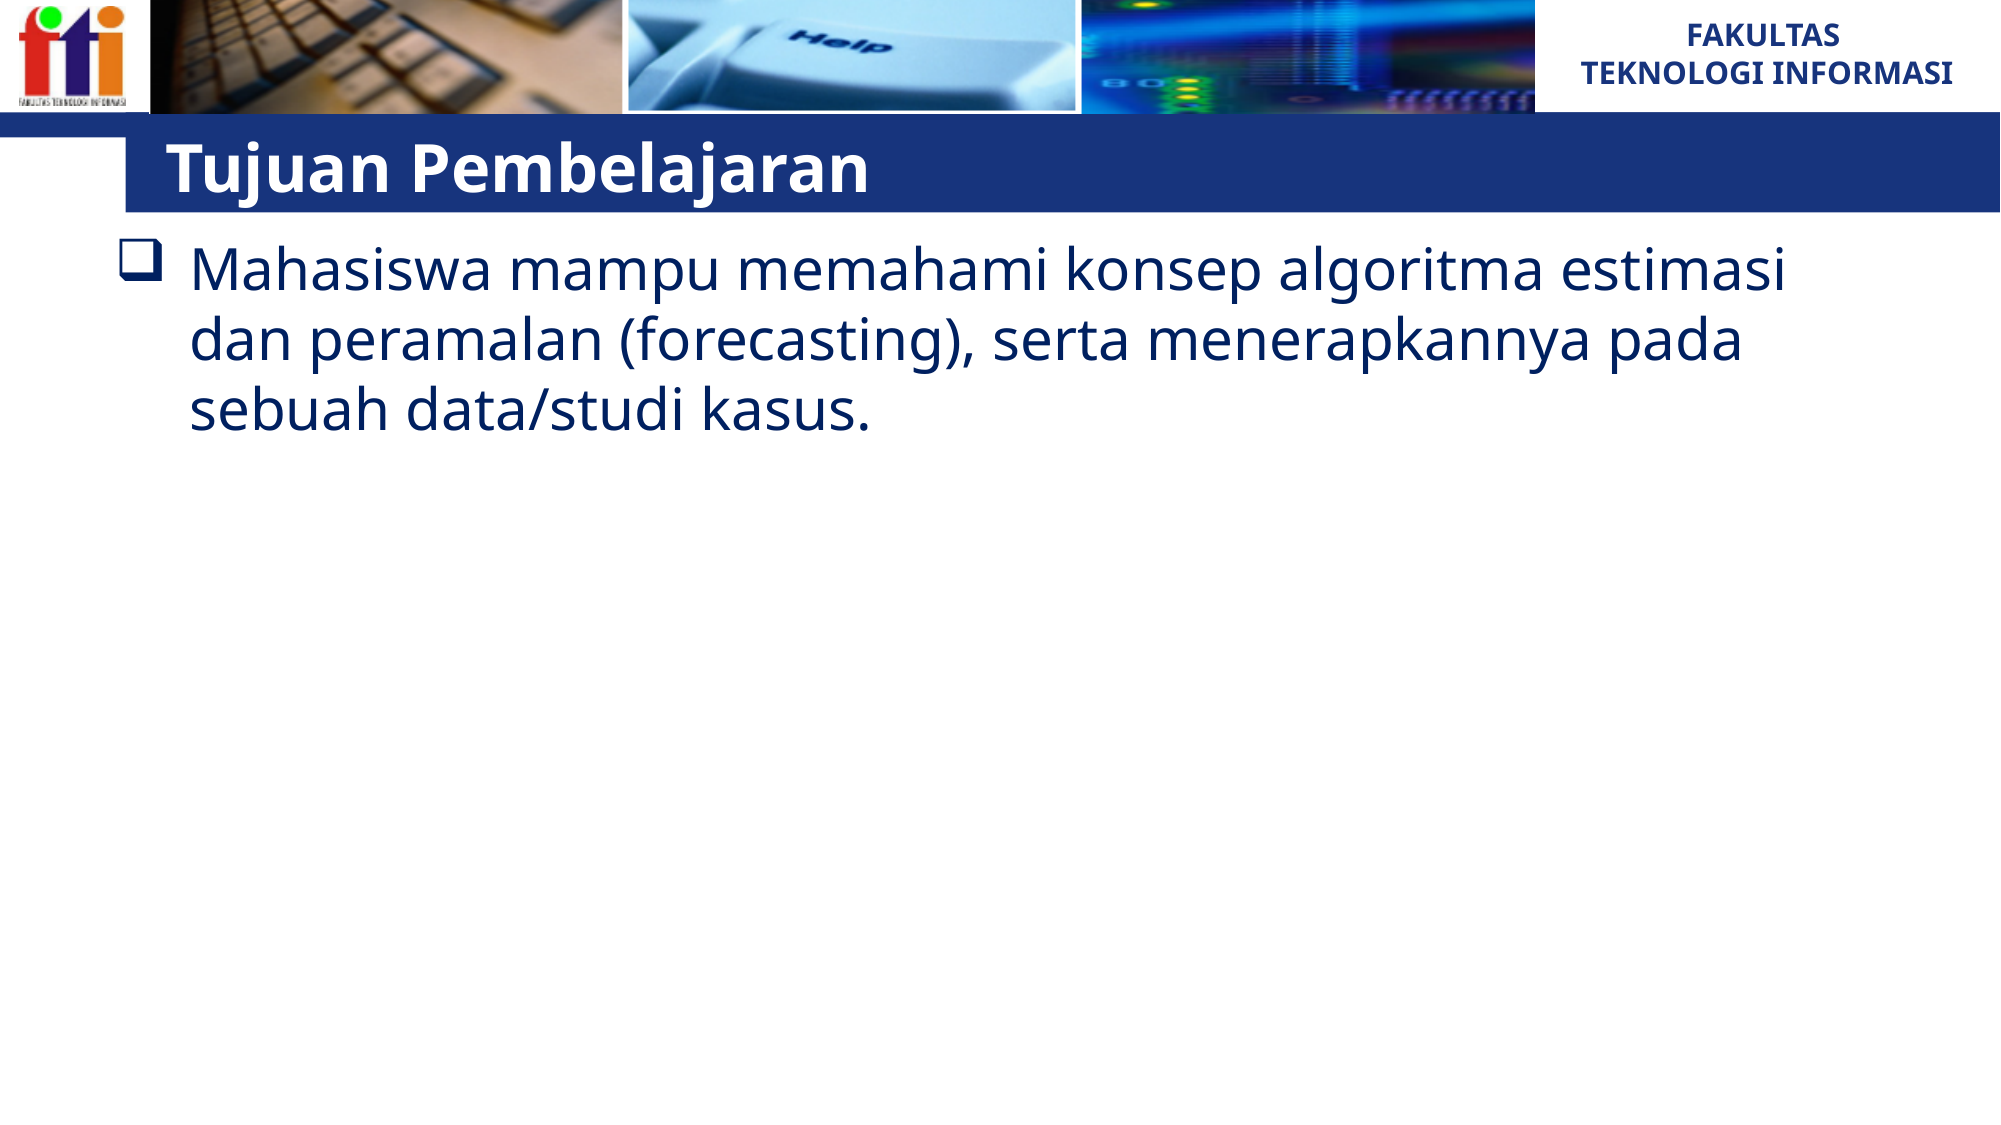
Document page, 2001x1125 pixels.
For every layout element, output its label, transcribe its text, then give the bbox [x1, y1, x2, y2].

title Tujuan Pembelajaran [149, 119, 1934, 213]
picture [149, 0, 1535, 114]
list Mahasiswa mampu memahami konsep algoritma estimasi dan peramalan (forecasting), serta menerapkannya pada sebuah data/studi kasus. [99, 224, 1901, 1038]
picture [19, 6, 126, 106]
